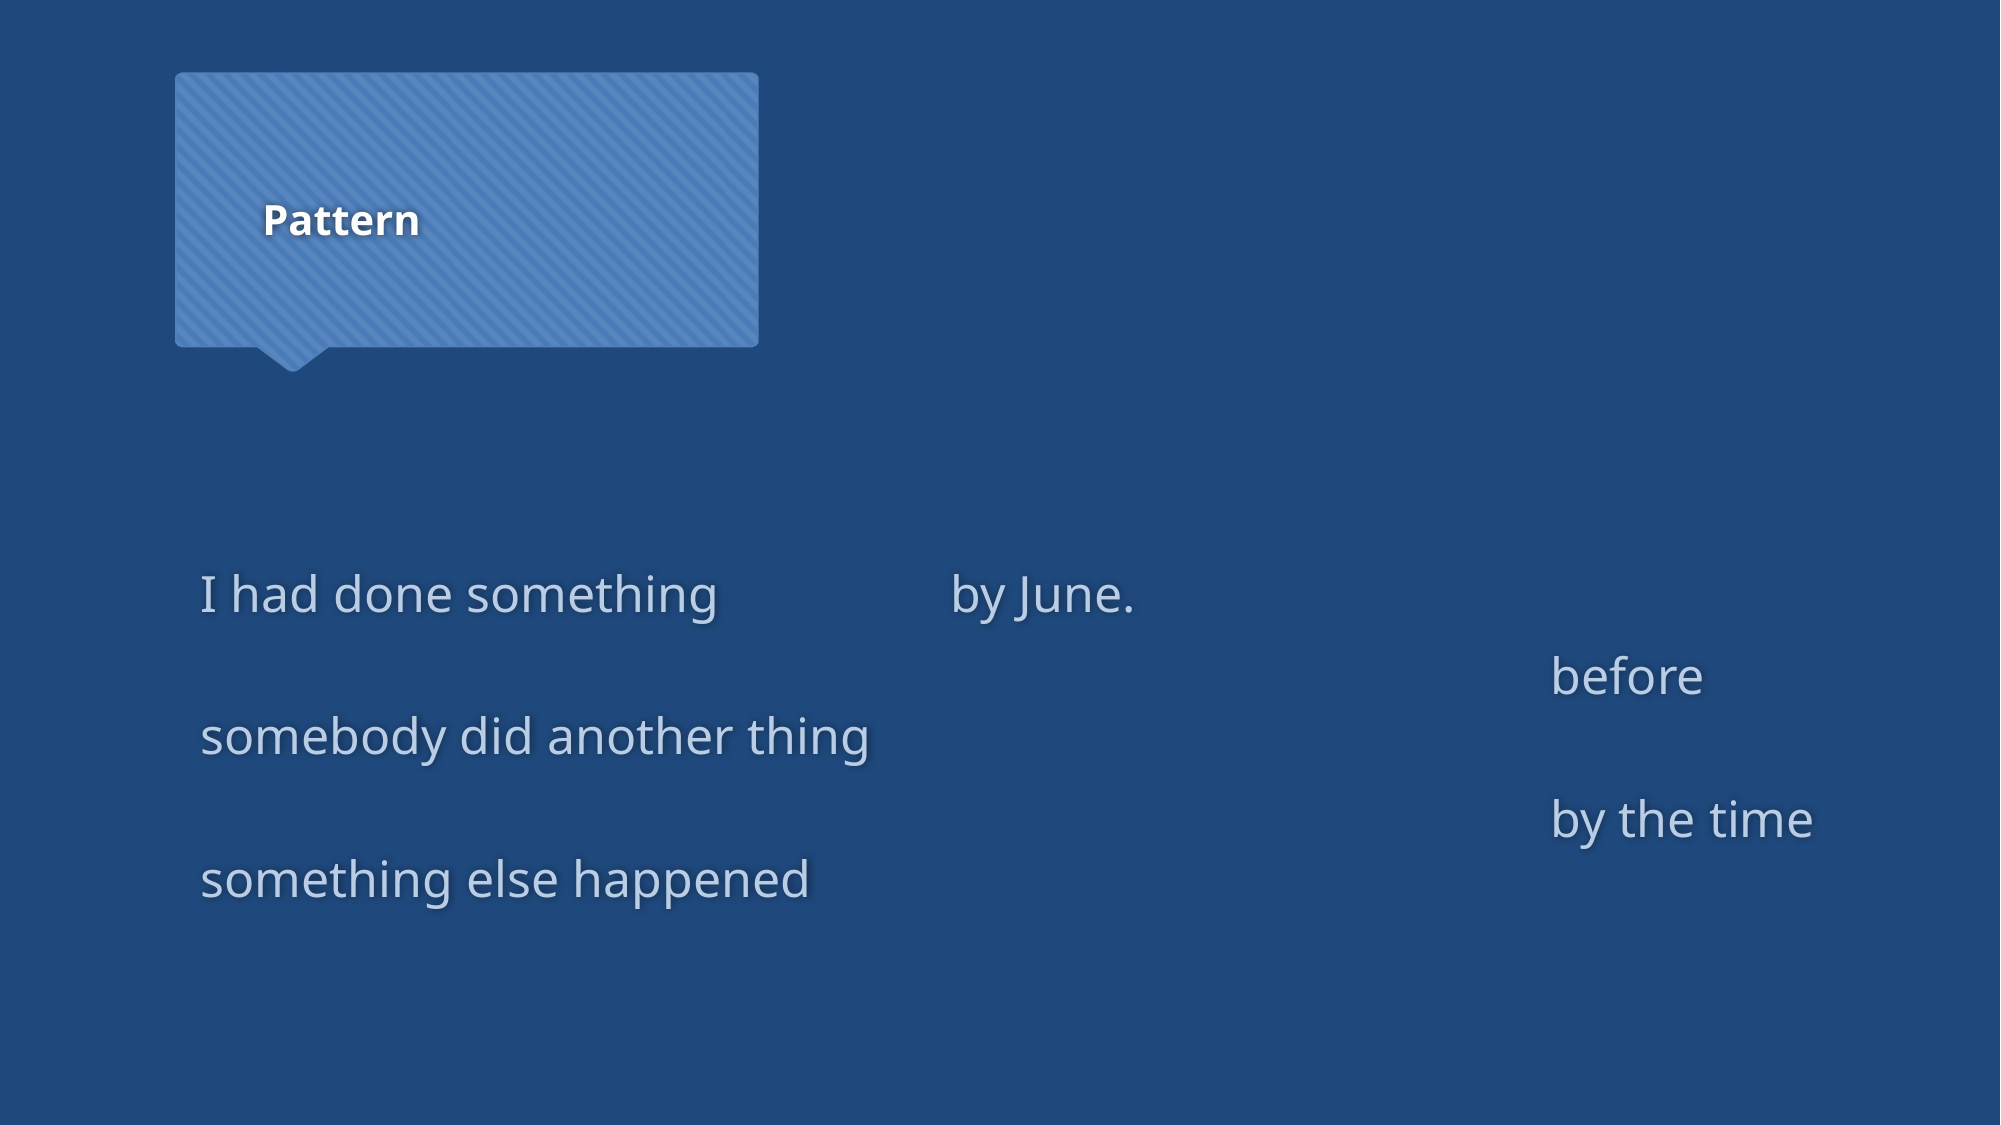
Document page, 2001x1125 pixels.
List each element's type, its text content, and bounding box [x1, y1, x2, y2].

text_box I had done something by June. before somebody did another thing by the time something else happened [185, 437, 1878, 1032]
title Pattern [247, 139, 688, 252]
